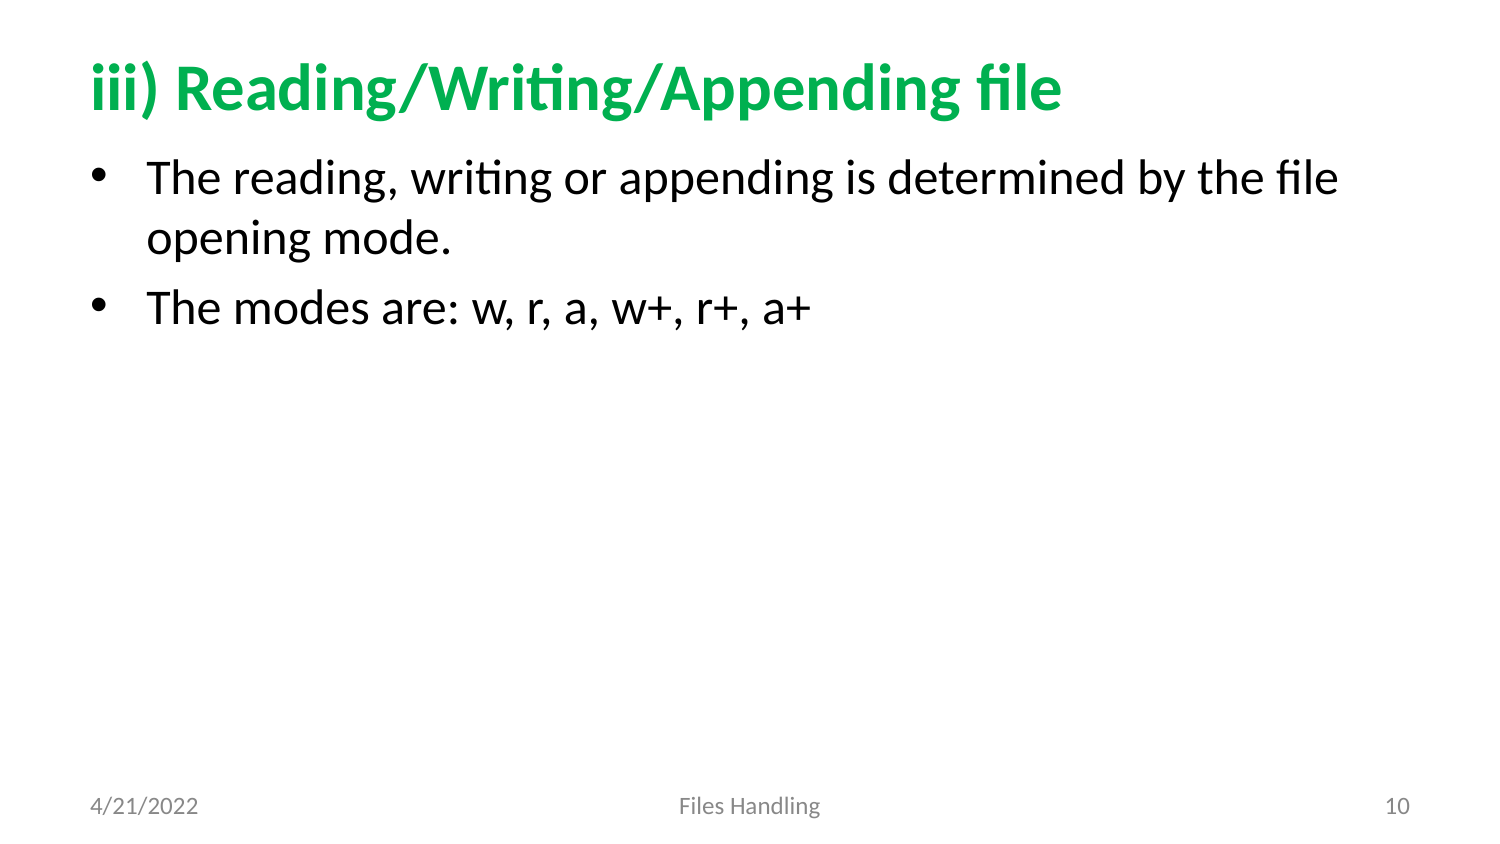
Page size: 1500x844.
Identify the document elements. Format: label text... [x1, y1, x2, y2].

list The reading, writing or appending is determined by the file opening mode. The modes are: w, r, a, w+, r+, a+ [75, 136, 1425, 744]
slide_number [75, 782, 425, 827]
footer Files Handling [512, 782, 988, 827]
title iii) Reading/Writing/Appending file [75, 33, 1425, 135]
slide_number ‹#› [1074, 782, 1425, 827]
